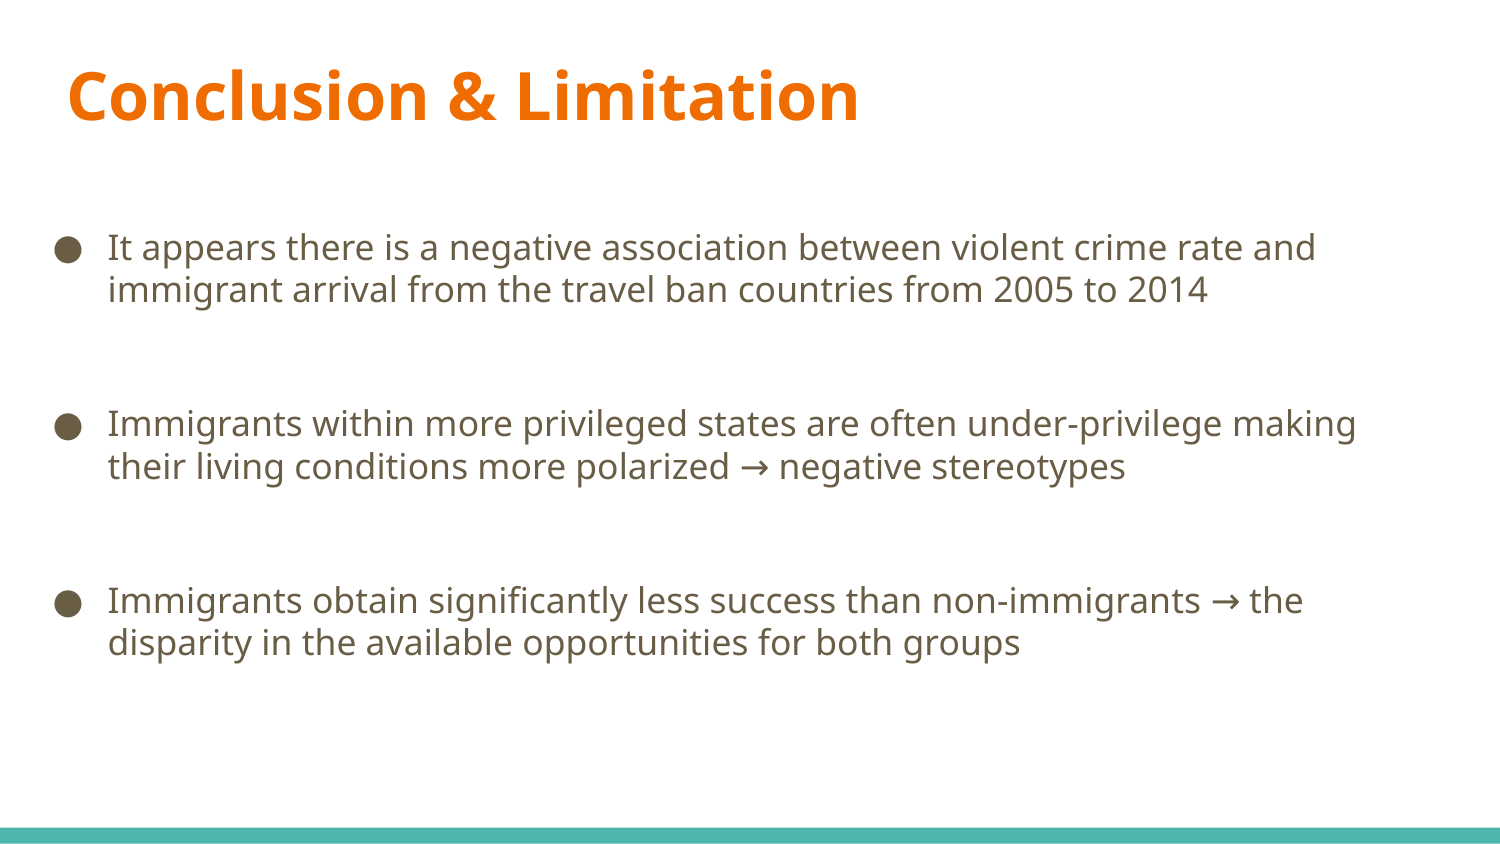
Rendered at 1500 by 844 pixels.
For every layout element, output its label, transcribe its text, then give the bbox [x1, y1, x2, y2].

title Conclusion & Limitation [51, 38, 1449, 155]
list It appears there is a negative association between violent crime rate and immigrant arrival from the travel ban countries from 2005 to 2014 Immigrants within more privileged states are often under-privilege making their living conditions more polarized → negative stereotypes Immigrants obtain significantly less success than non-immigrants → the disparity in the available opportunities for both groups [17, 209, 1416, 752]
